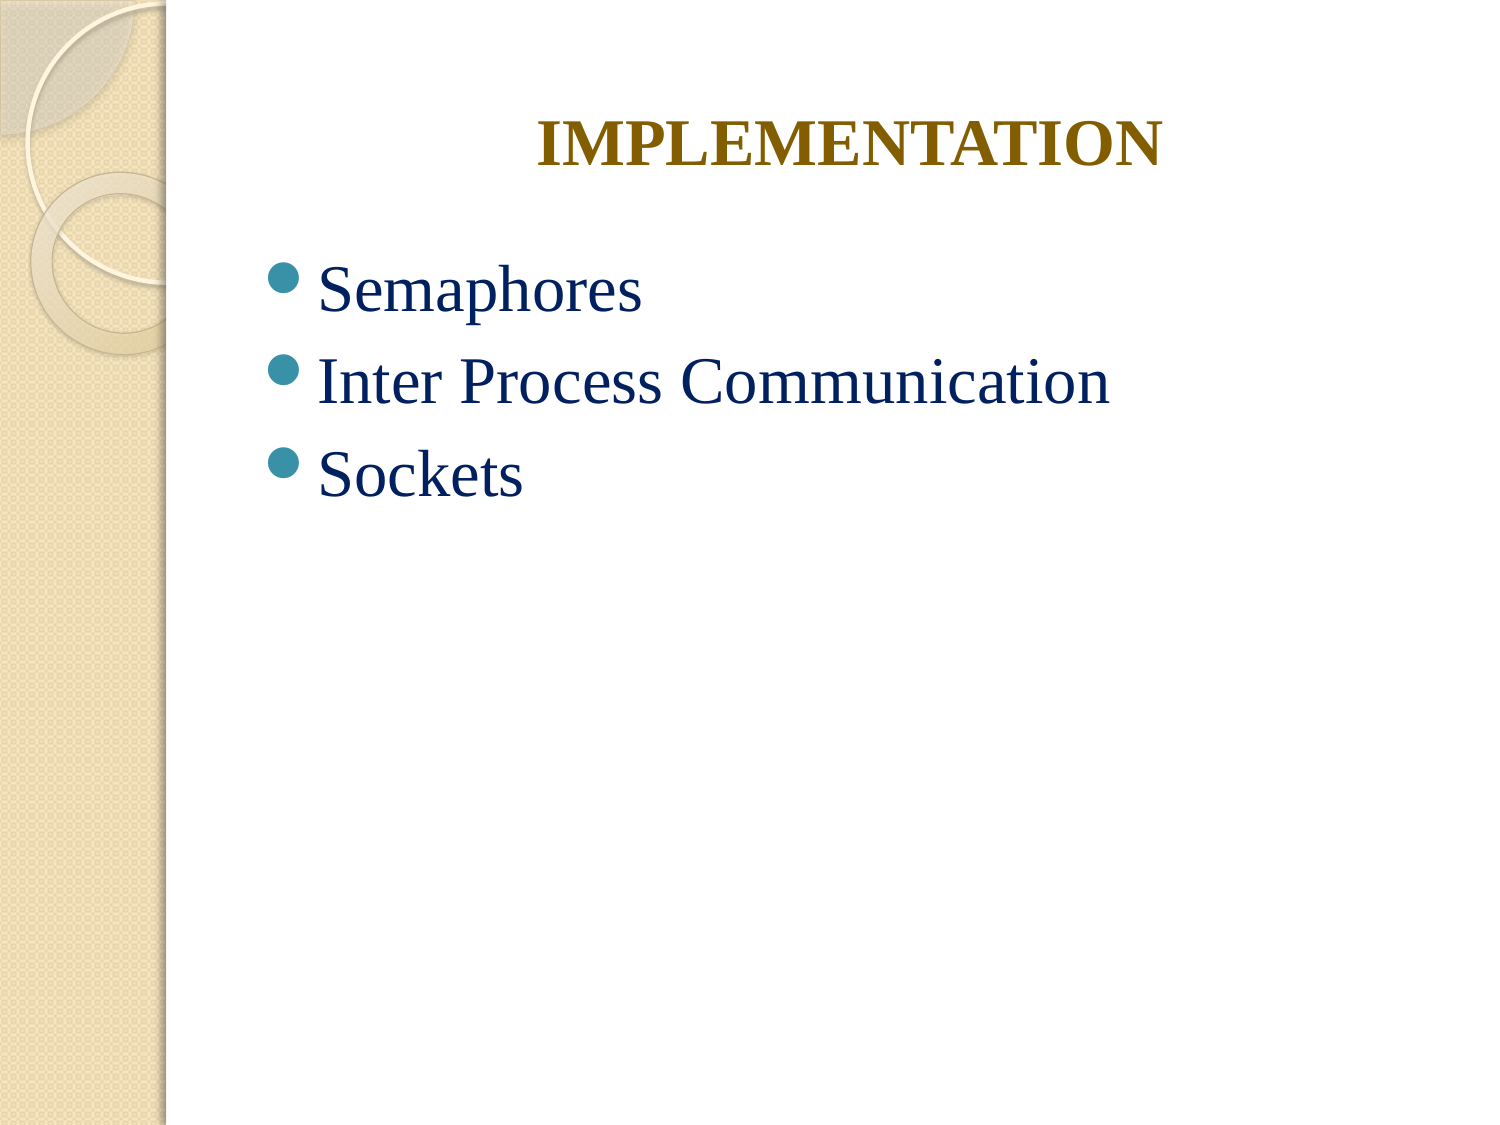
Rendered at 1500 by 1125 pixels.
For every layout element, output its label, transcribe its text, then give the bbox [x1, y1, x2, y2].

title IMPLEMENTATION [235, 45, 1466, 233]
list Semaphores Inter Process Communication Sockets [235, 237, 1466, 1025]
